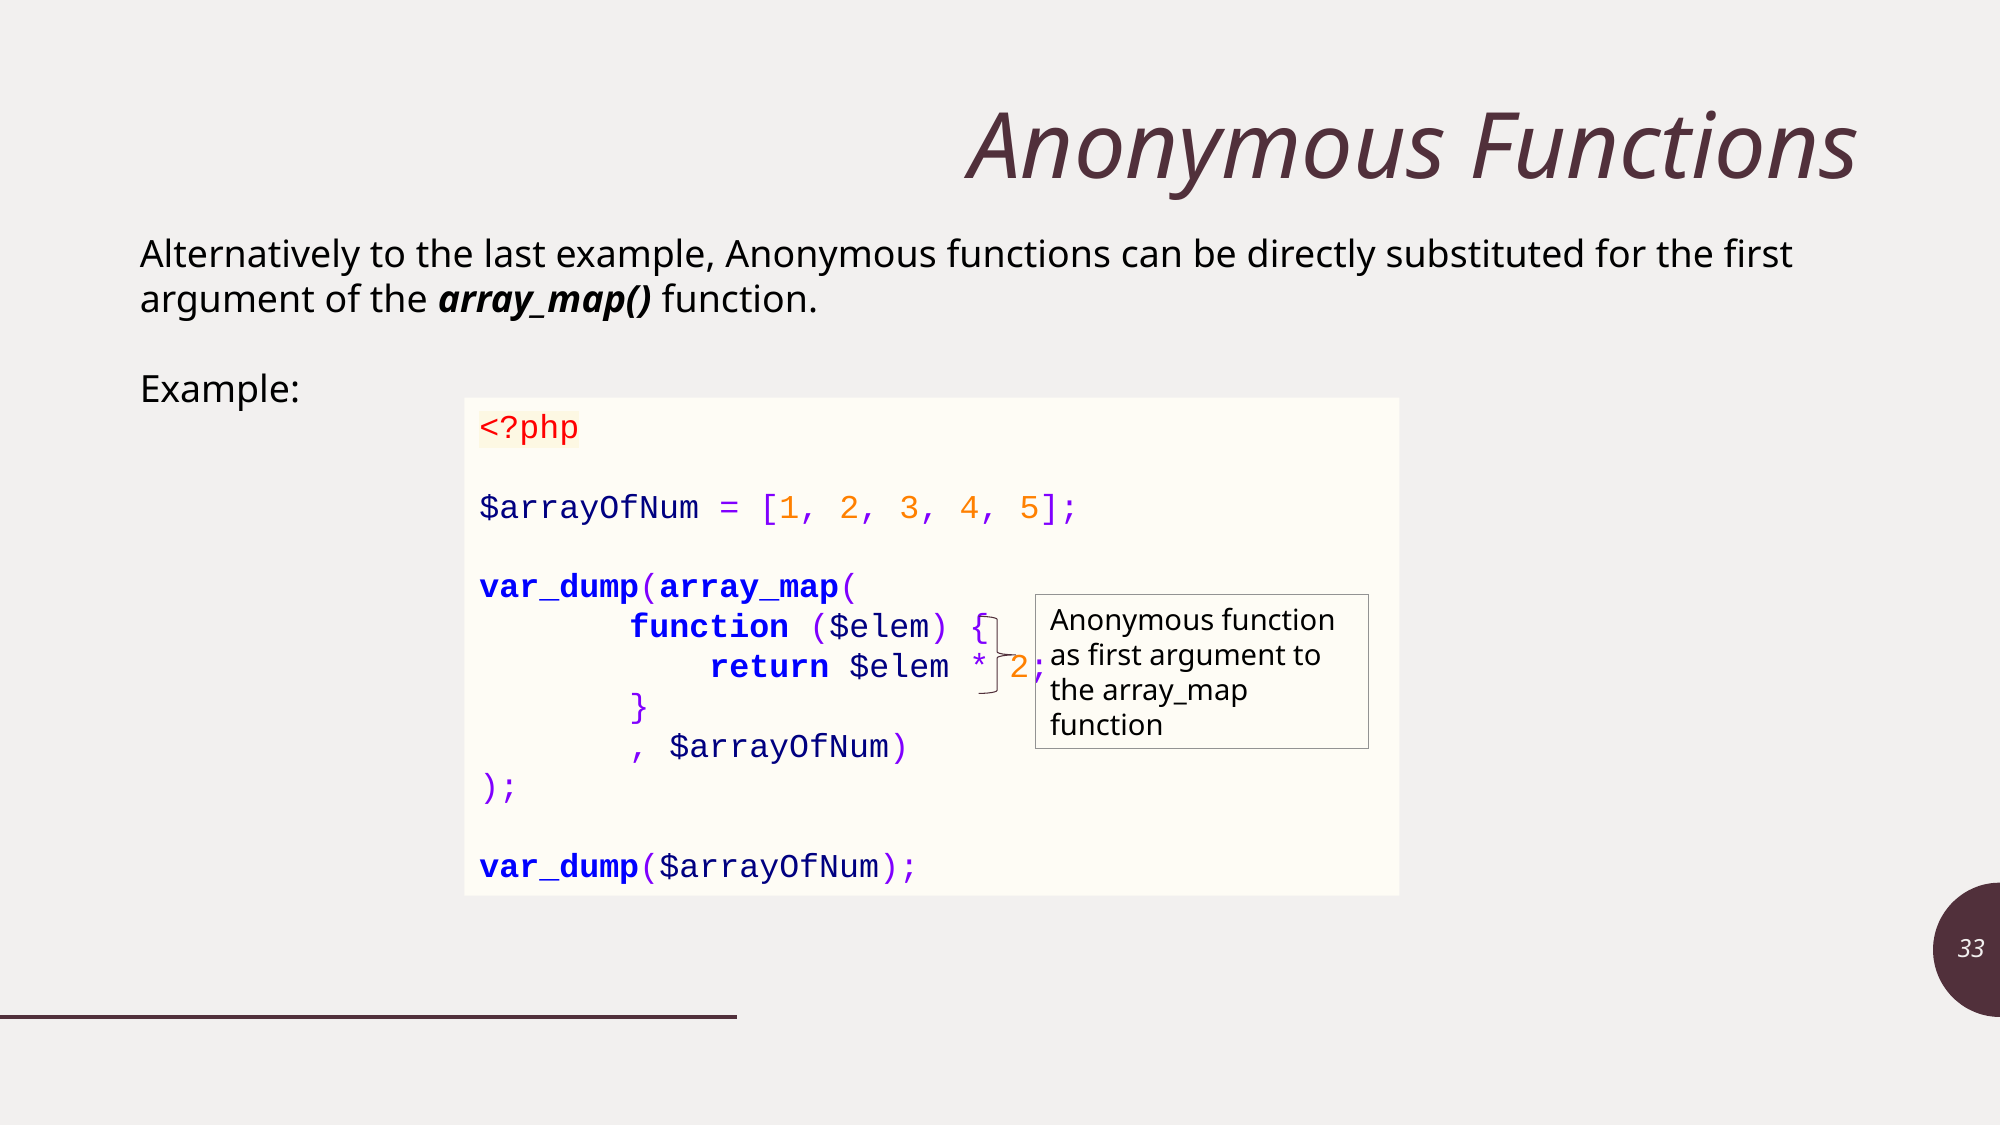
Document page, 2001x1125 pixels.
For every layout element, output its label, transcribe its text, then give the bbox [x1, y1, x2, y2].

text_box Anonymous function as first argument to the array_map function [1035, 594, 1369, 749]
text_box [978, 615, 1017, 694]
list <?php $arrayOfNum = [1, 2, 3, 4, 5]; var_dump(array_map( function ($elem) { return $elem * 2; } , $arrayOfNum) ); var_dump($arrayOfNum); [464, 418, 1400, 896]
title Anonymous Functions [125, 91, 1875, 207]
slide_number 33 [1933, 919, 2000, 980]
text_box Alternatively to the last example, Anonymous functions can be directly substituted for the first argument of the array_map() function. Example: [125, 223, 1875, 418]
